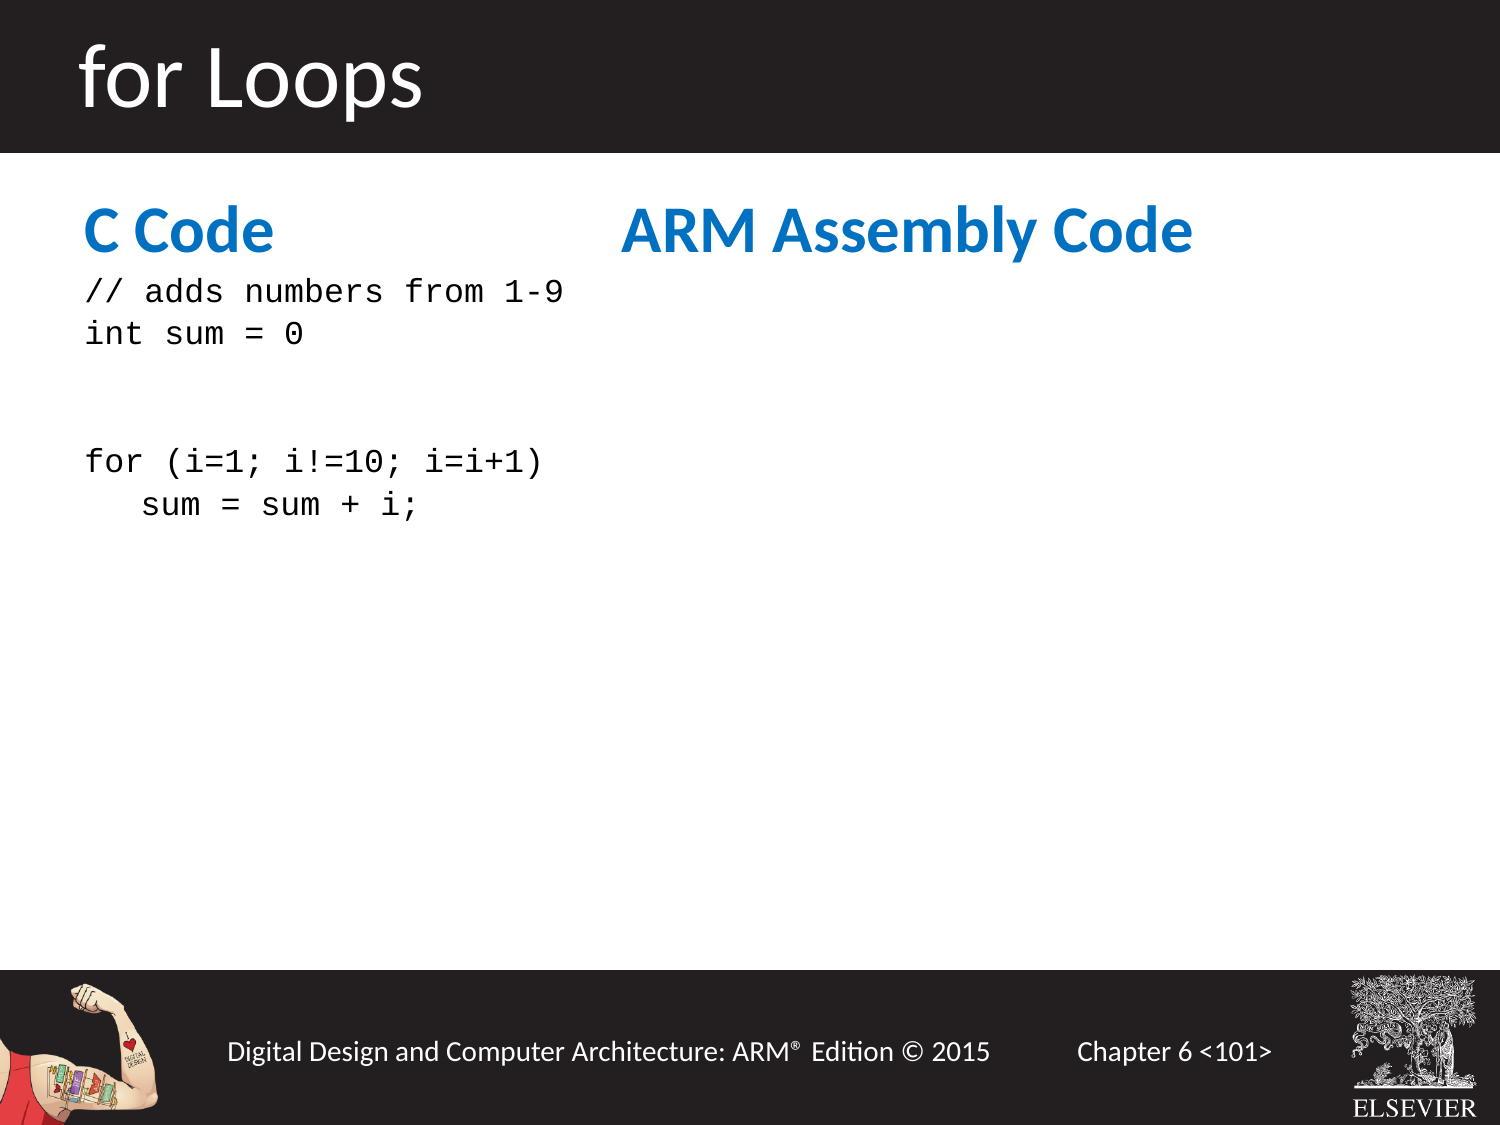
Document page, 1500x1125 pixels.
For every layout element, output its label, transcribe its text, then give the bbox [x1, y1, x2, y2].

text_box for Loops [63, 8, 1488, 133]
text_box ARM Assembly Code [607, 187, 1420, 863]
picture [0, 979, 163, 1125]
picture [1350, 974, 1477, 1117]
text_box C Code // adds numbers from 1-9 int sum = 0 for (i=1; i!=10; i=i+1) sum = sum + i; [69, 187, 720, 875]
